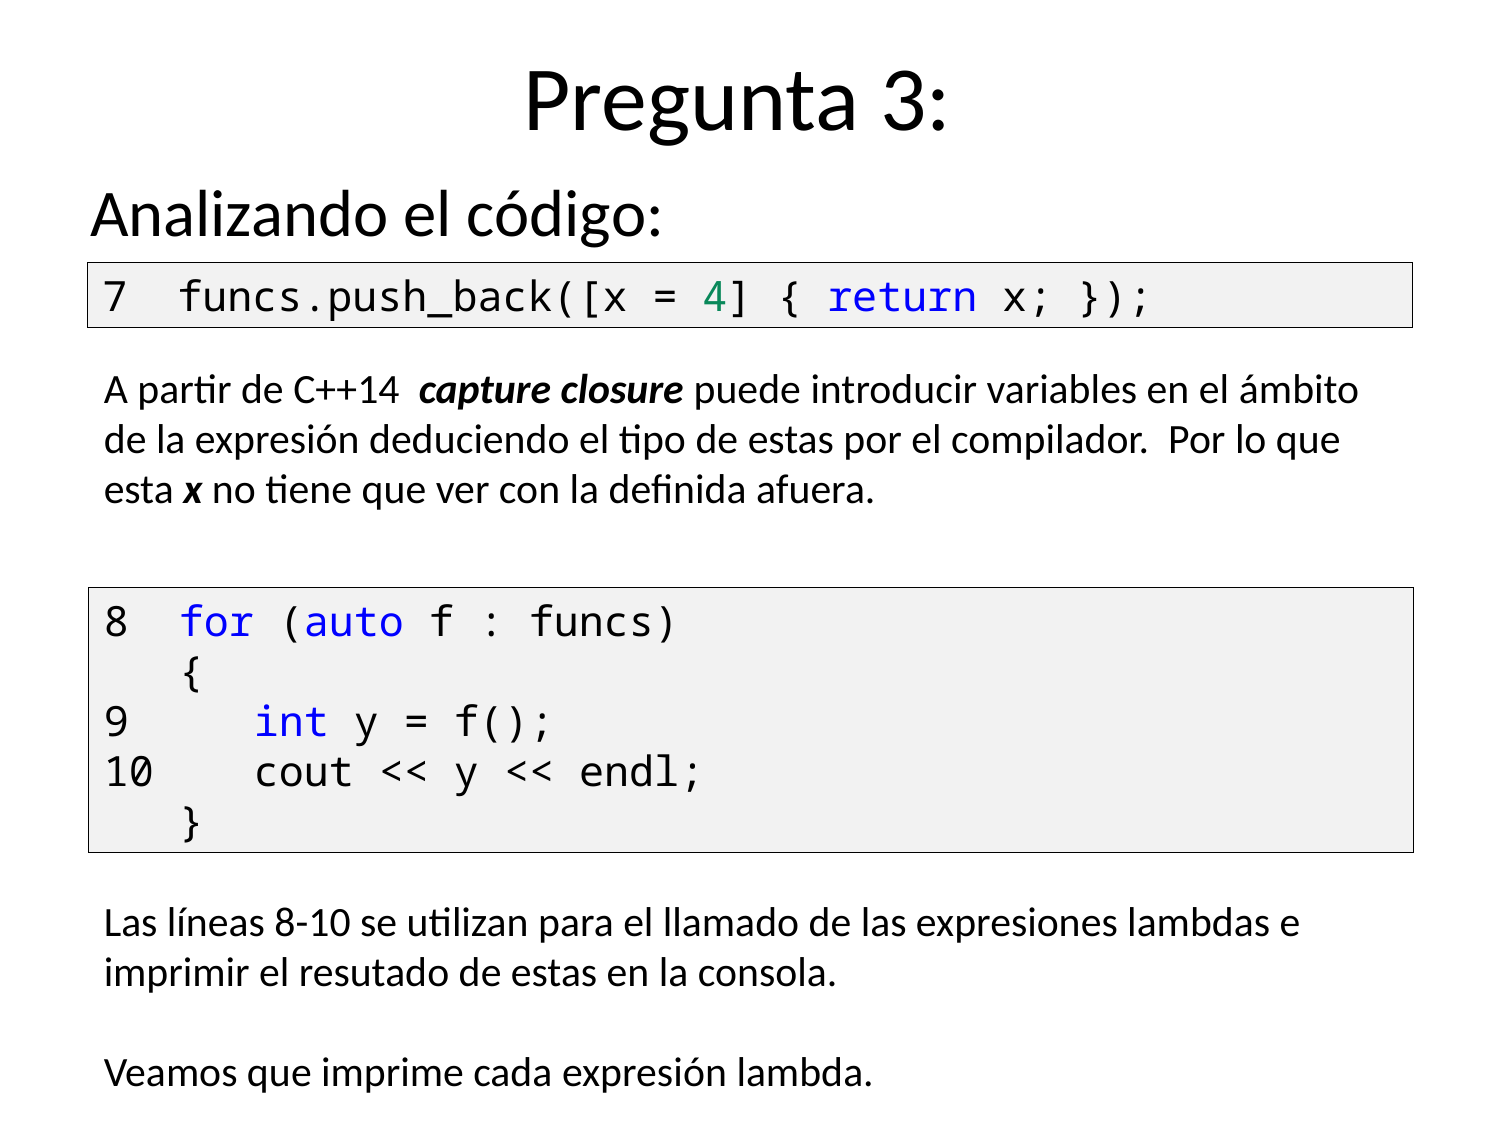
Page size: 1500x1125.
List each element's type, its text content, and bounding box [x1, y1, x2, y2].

title Pregunta 3: [62, 0, 1413, 188]
text_box 8 for (auto f : funcs) { 9 int y = f(); 10 cout << y << endl; } [88, 587, 1414, 853]
list Analizando el código: [75, 162, 1425, 275]
text_box A partir de C++14 capture closure puede introducir variables en el ámbito de la expresión deduciendo el tipo de estas por el compilador. Por lo que esta x no tiene que ver con la definida afuera. [88, 354, 1414, 519]
text_box 7 funcs.push_back([x = 4] { return x; }); [87, 262, 1413, 328]
text_box Las líneas 8-10 se utilizan para el llamado de las expresiones lambdas e imprimir el resutado de estas en la consola. Veamos que imprime cada expresión lambda. [88, 887, 1414, 1103]
